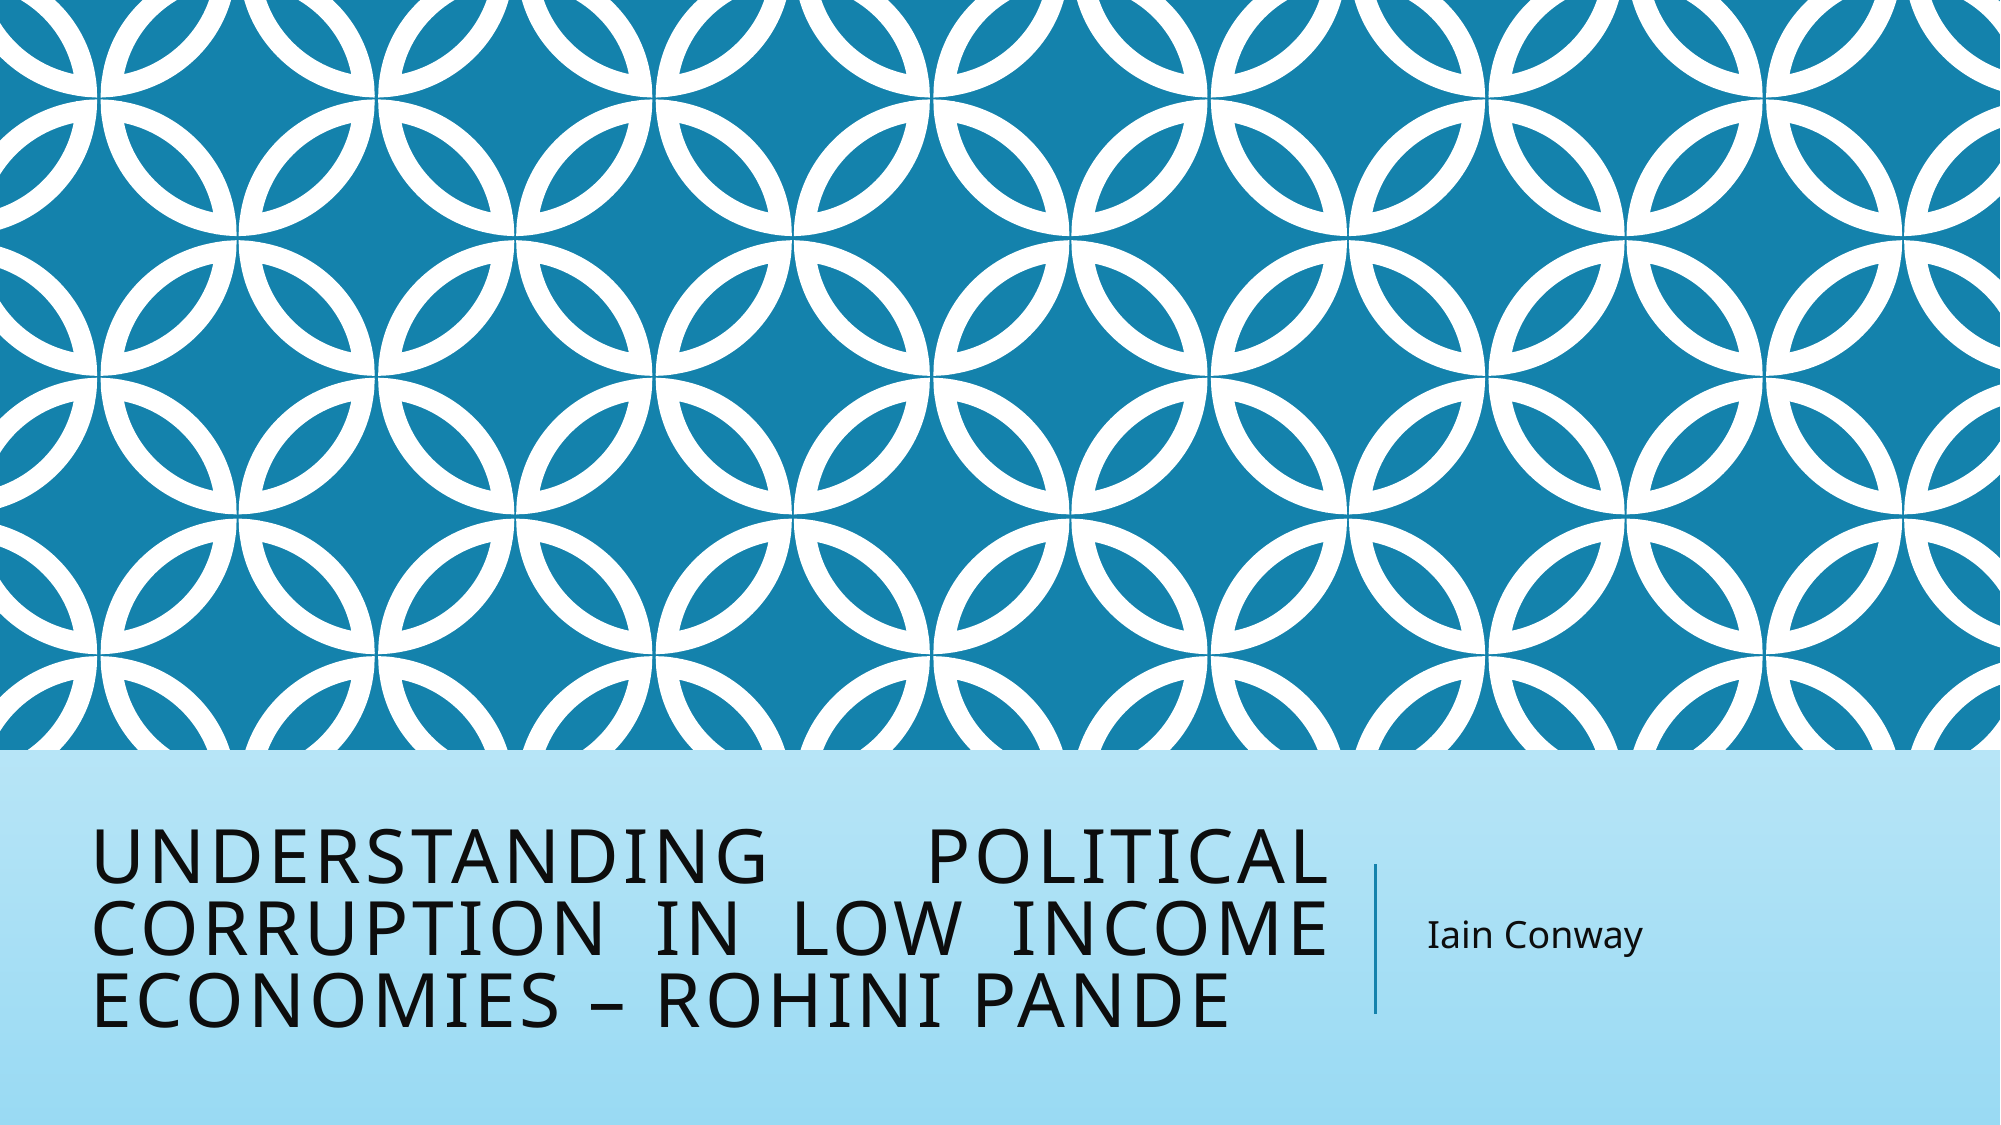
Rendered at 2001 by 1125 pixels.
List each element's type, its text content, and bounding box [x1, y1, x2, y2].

title Understanding political Corruption in low income economies – Rohini Pande [75, 813, 1350, 1054]
subtitle Iain Conway [1412, 813, 1938, 1054]
